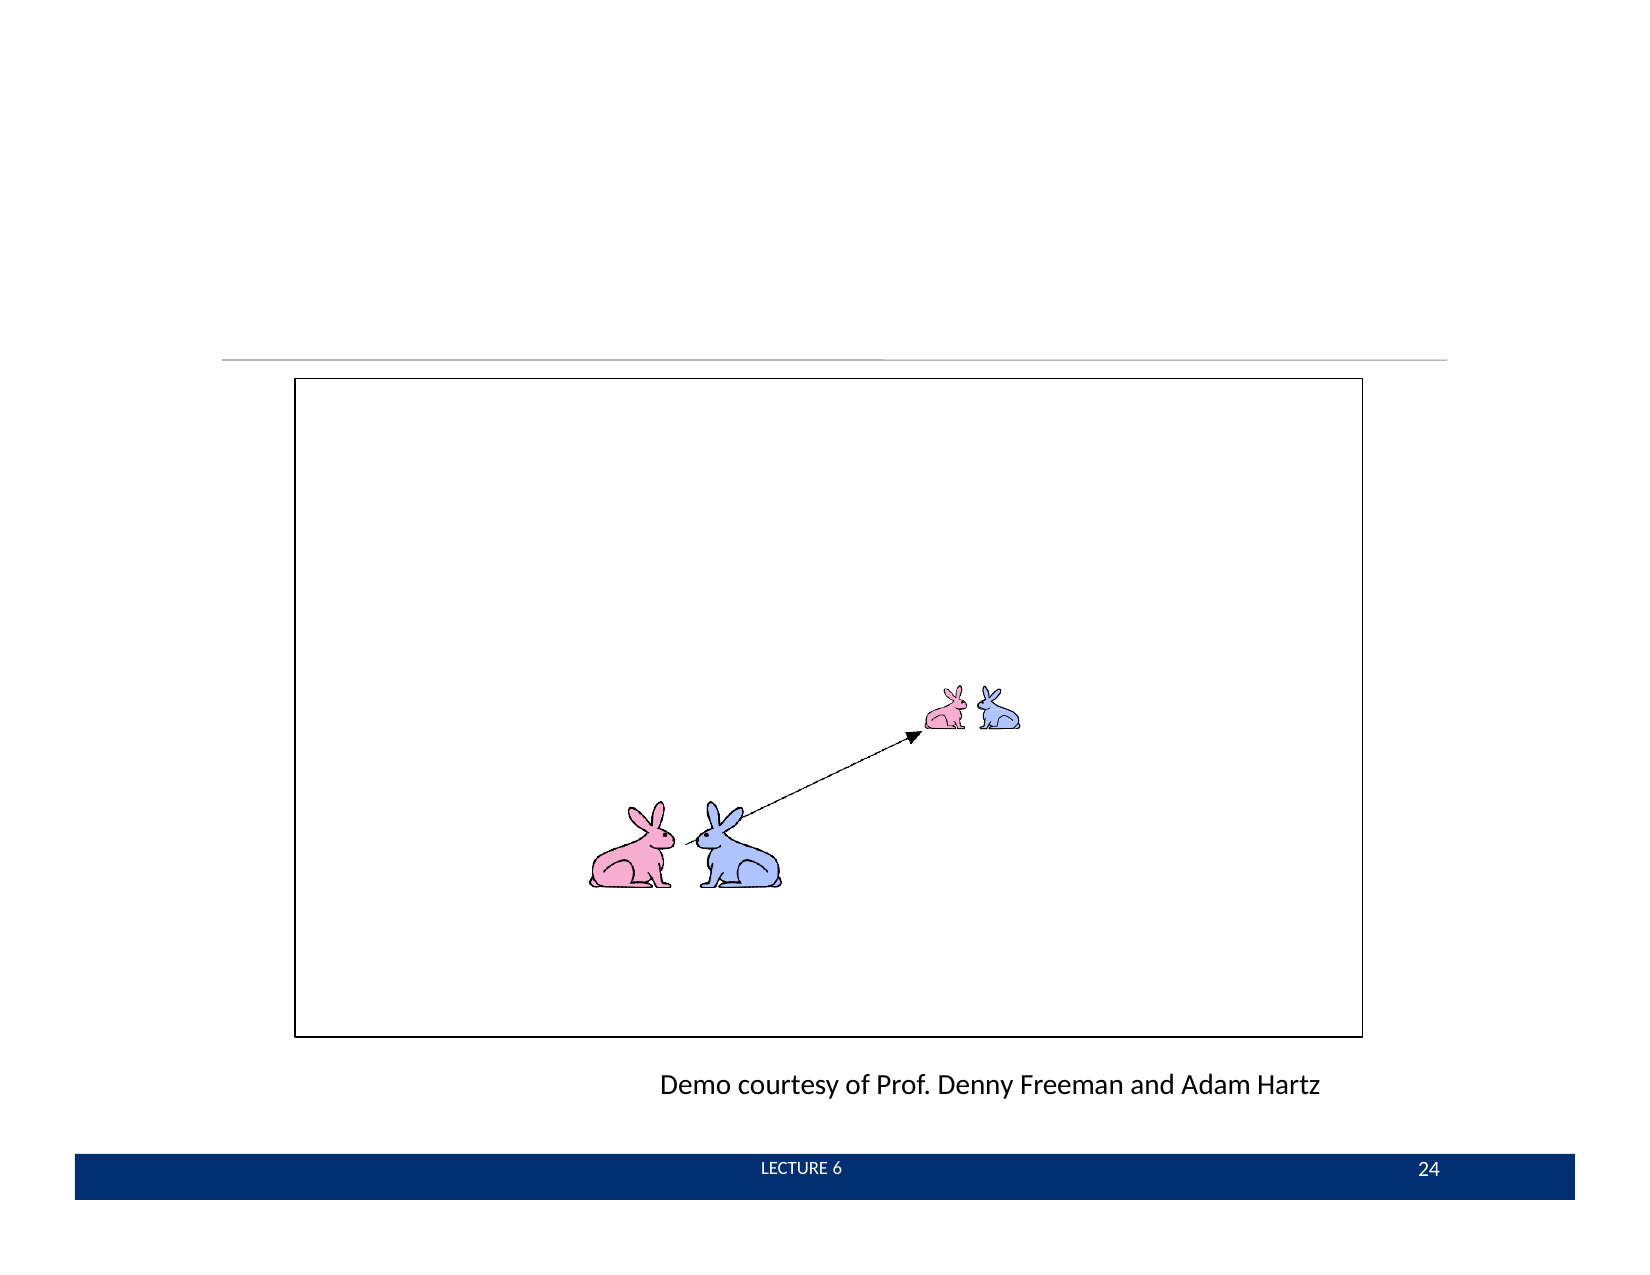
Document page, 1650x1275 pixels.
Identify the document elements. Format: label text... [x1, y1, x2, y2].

text_box [985, 699, 1005, 726]
text_box [989, 689, 1001, 702]
text_box [983, 686, 990, 699]
text_box [589, 685, 967, 888]
text_box LECTURE 6 [754, 1155, 897, 1178]
text_box [980, 717, 991, 729]
text_box [294, 378, 1363, 1038]
text_box [977, 699, 990, 710]
text_box [989, 701, 1019, 729]
slide_number 24 [1414, 1154, 1445, 1275]
text_box Demo courtesy of Prof. Denny Freeman and Adam Hartz [658, 1065, 1329, 1101]
